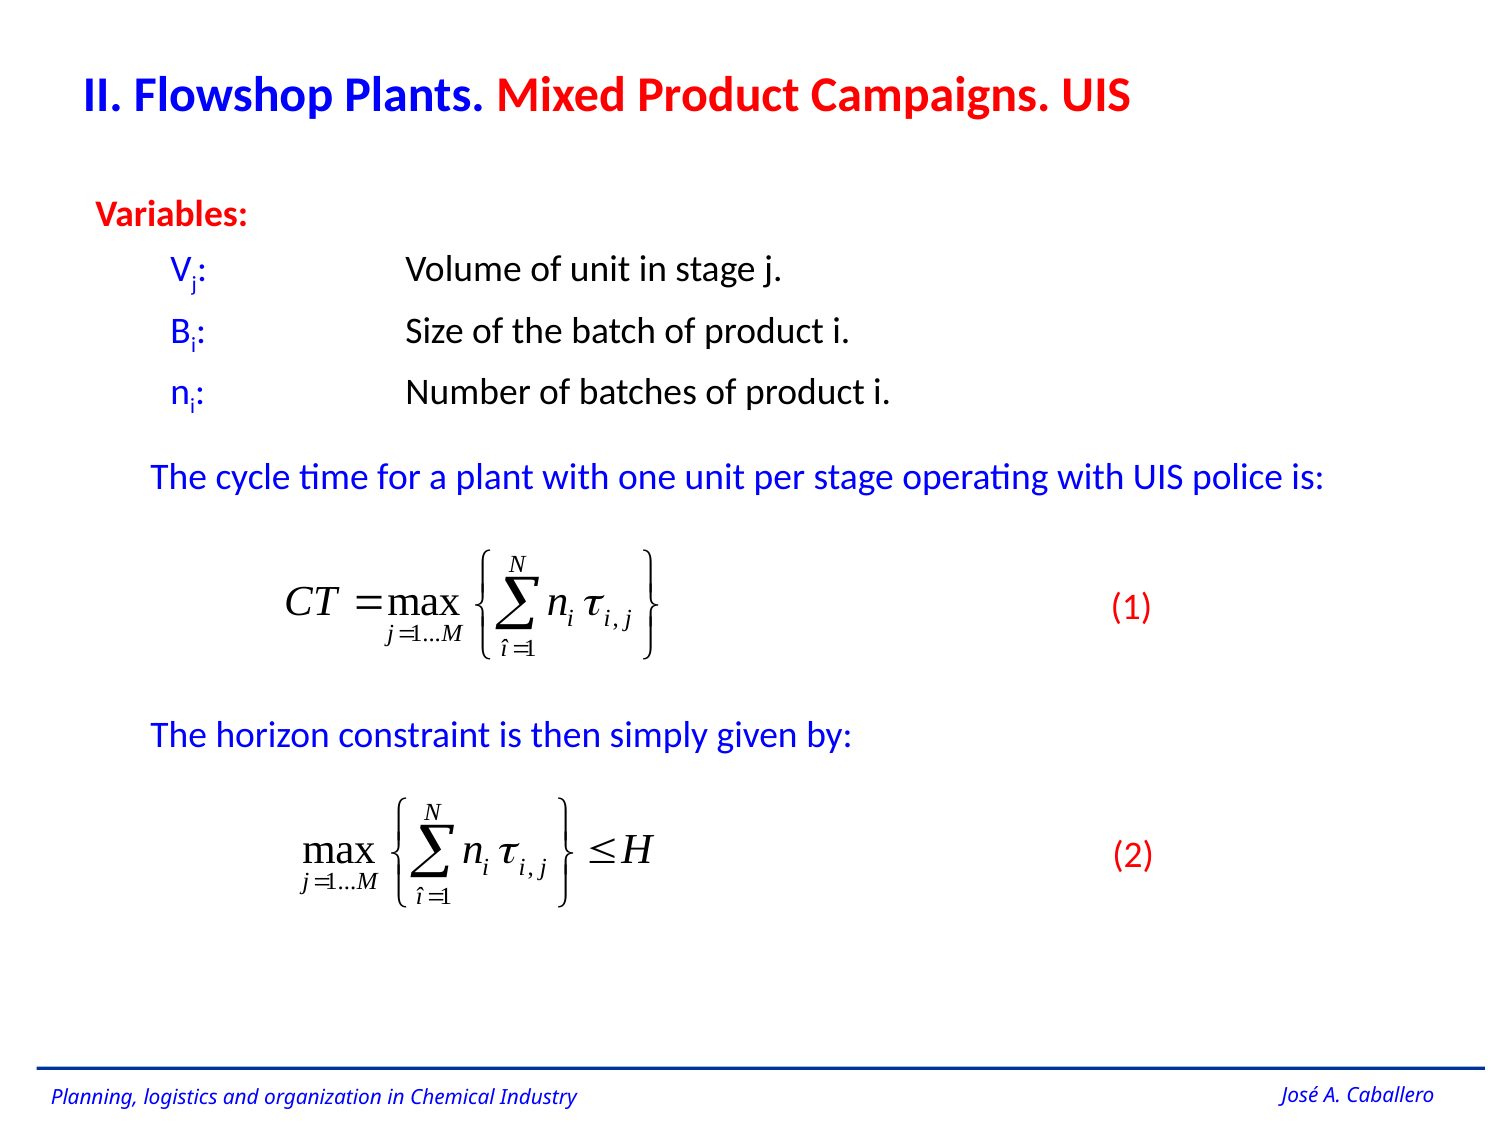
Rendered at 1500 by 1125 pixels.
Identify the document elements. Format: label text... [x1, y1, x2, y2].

text_box II. Flowshop Plants. Mixed Product Campaigns. UIS [68, 54, 1147, 130]
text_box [135, 444, 1365, 672]
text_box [135, 702, 1365, 920]
text_box Variables: Vj: Volume of unit in stage j. Bi: Size of the batch of product i. ni: Number of batches of product i. [80, 172, 907, 426]
